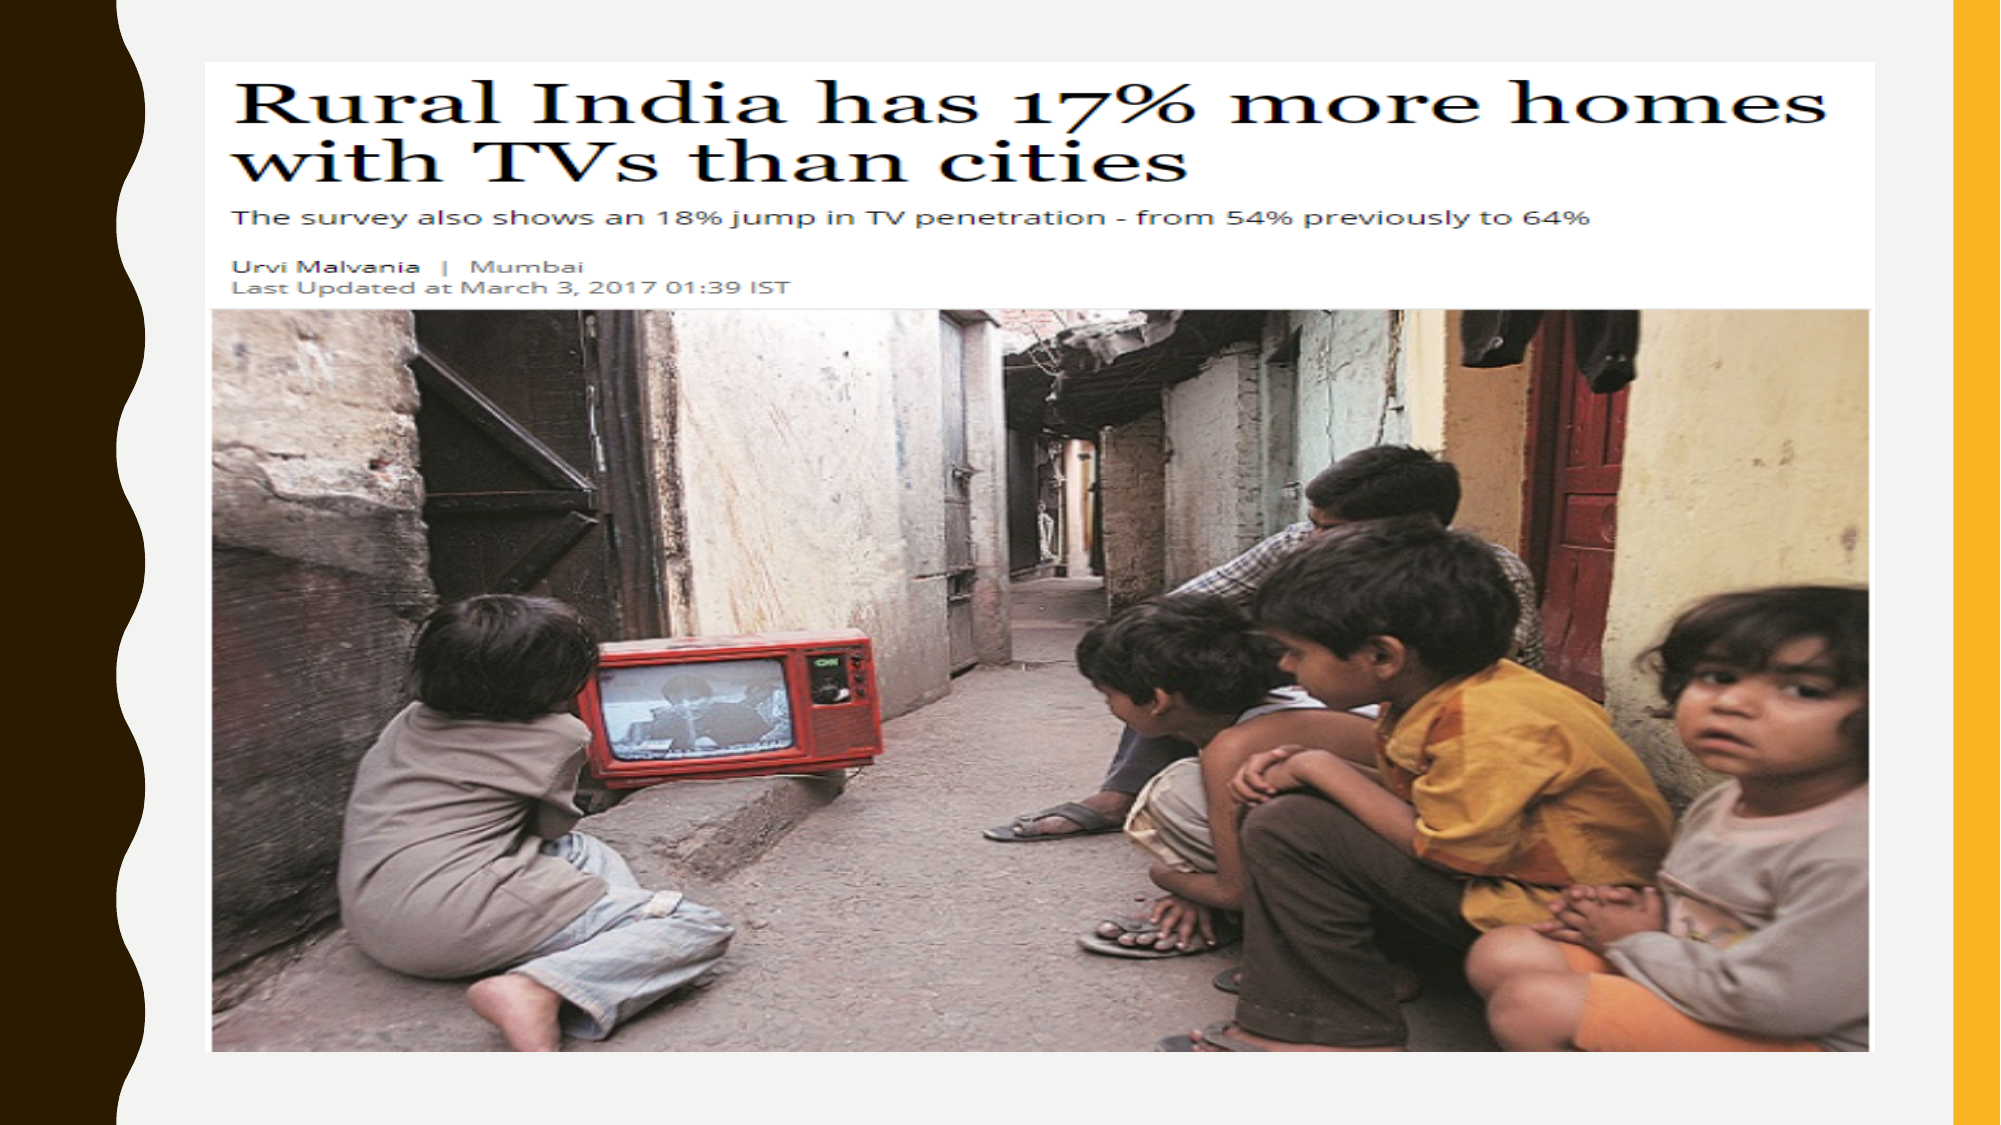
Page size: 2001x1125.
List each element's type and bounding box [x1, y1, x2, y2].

picture [205, 62, 1876, 1052]
